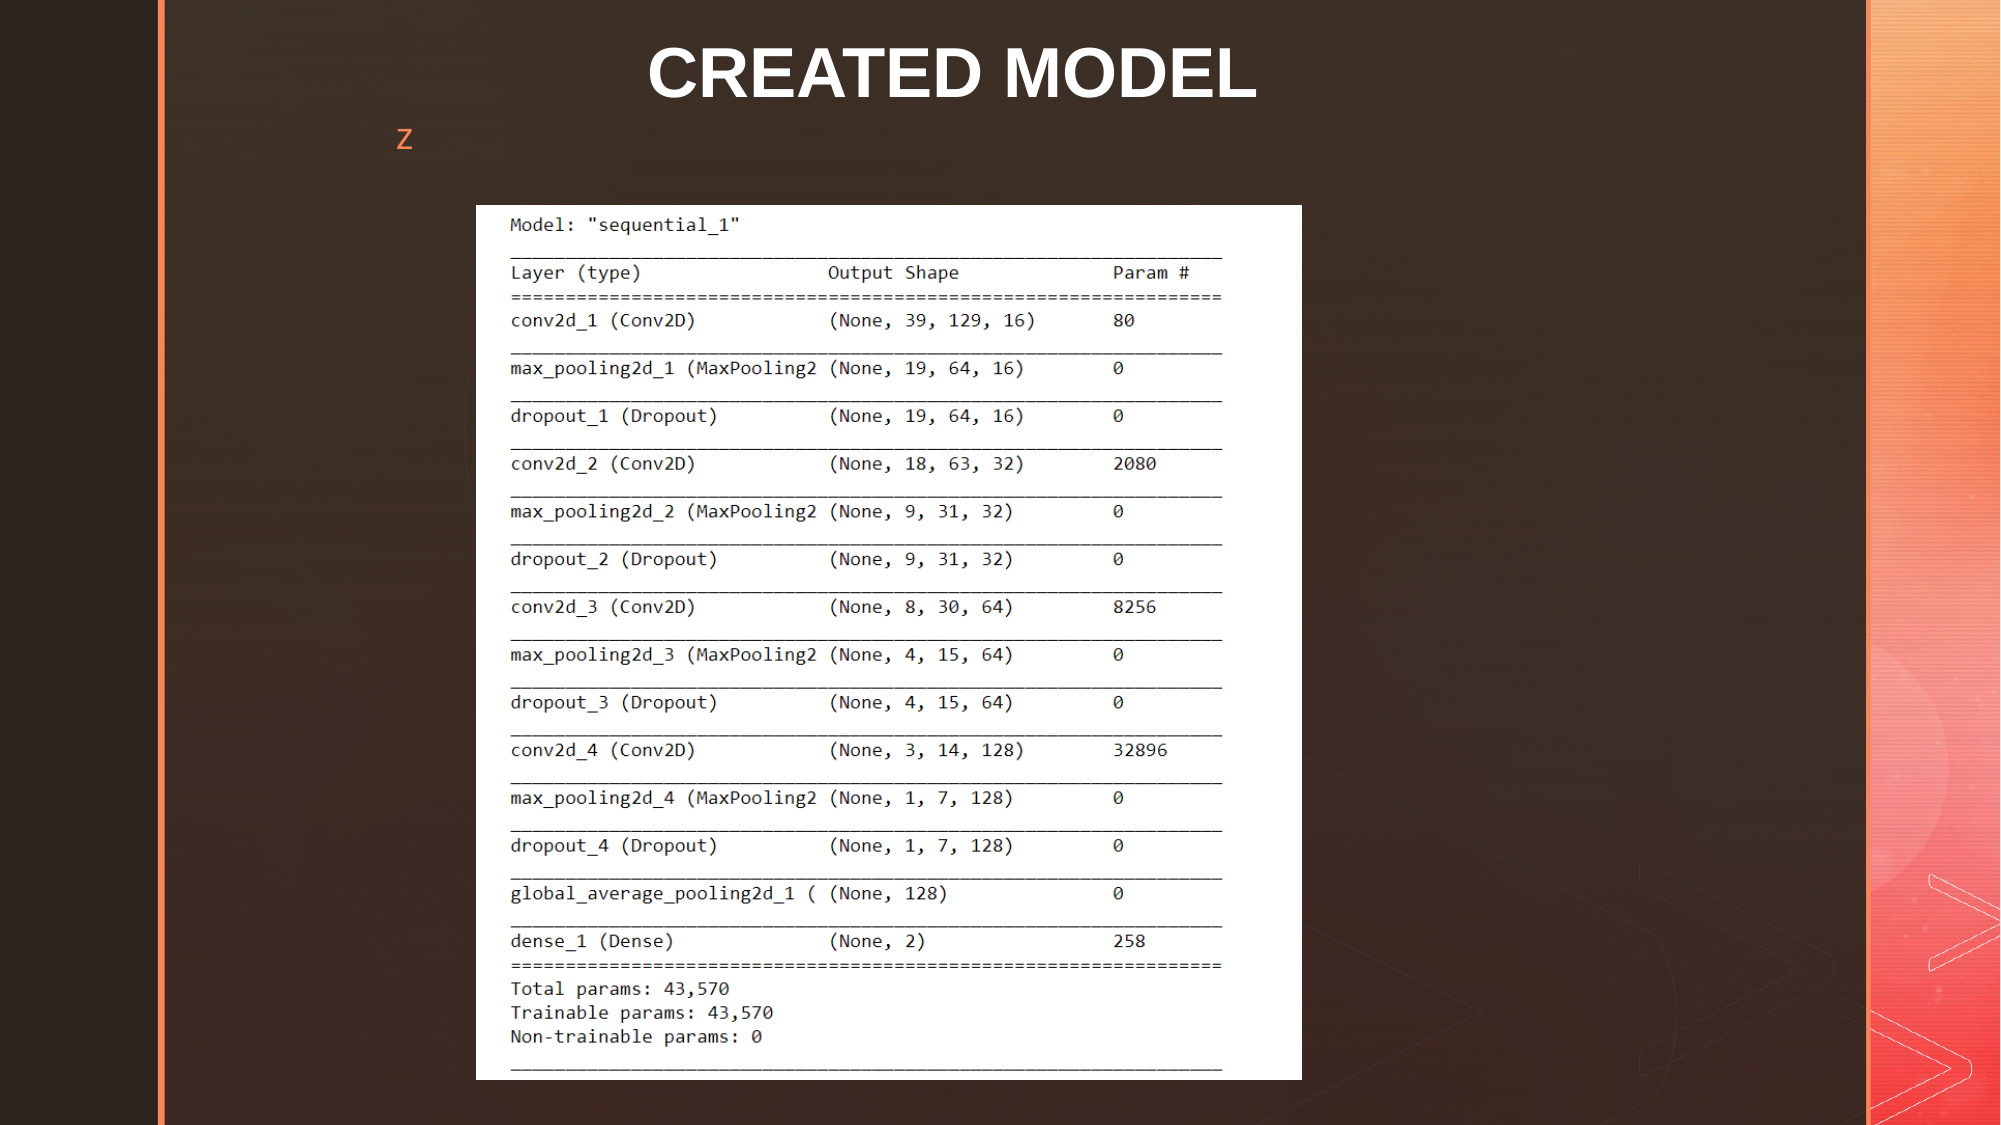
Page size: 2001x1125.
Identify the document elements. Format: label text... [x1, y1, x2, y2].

picture [1871, 0, 2001, 1125]
picture [475, 205, 1302, 1080]
text_box CREATED MODEL [73, 28, 1834, 156]
